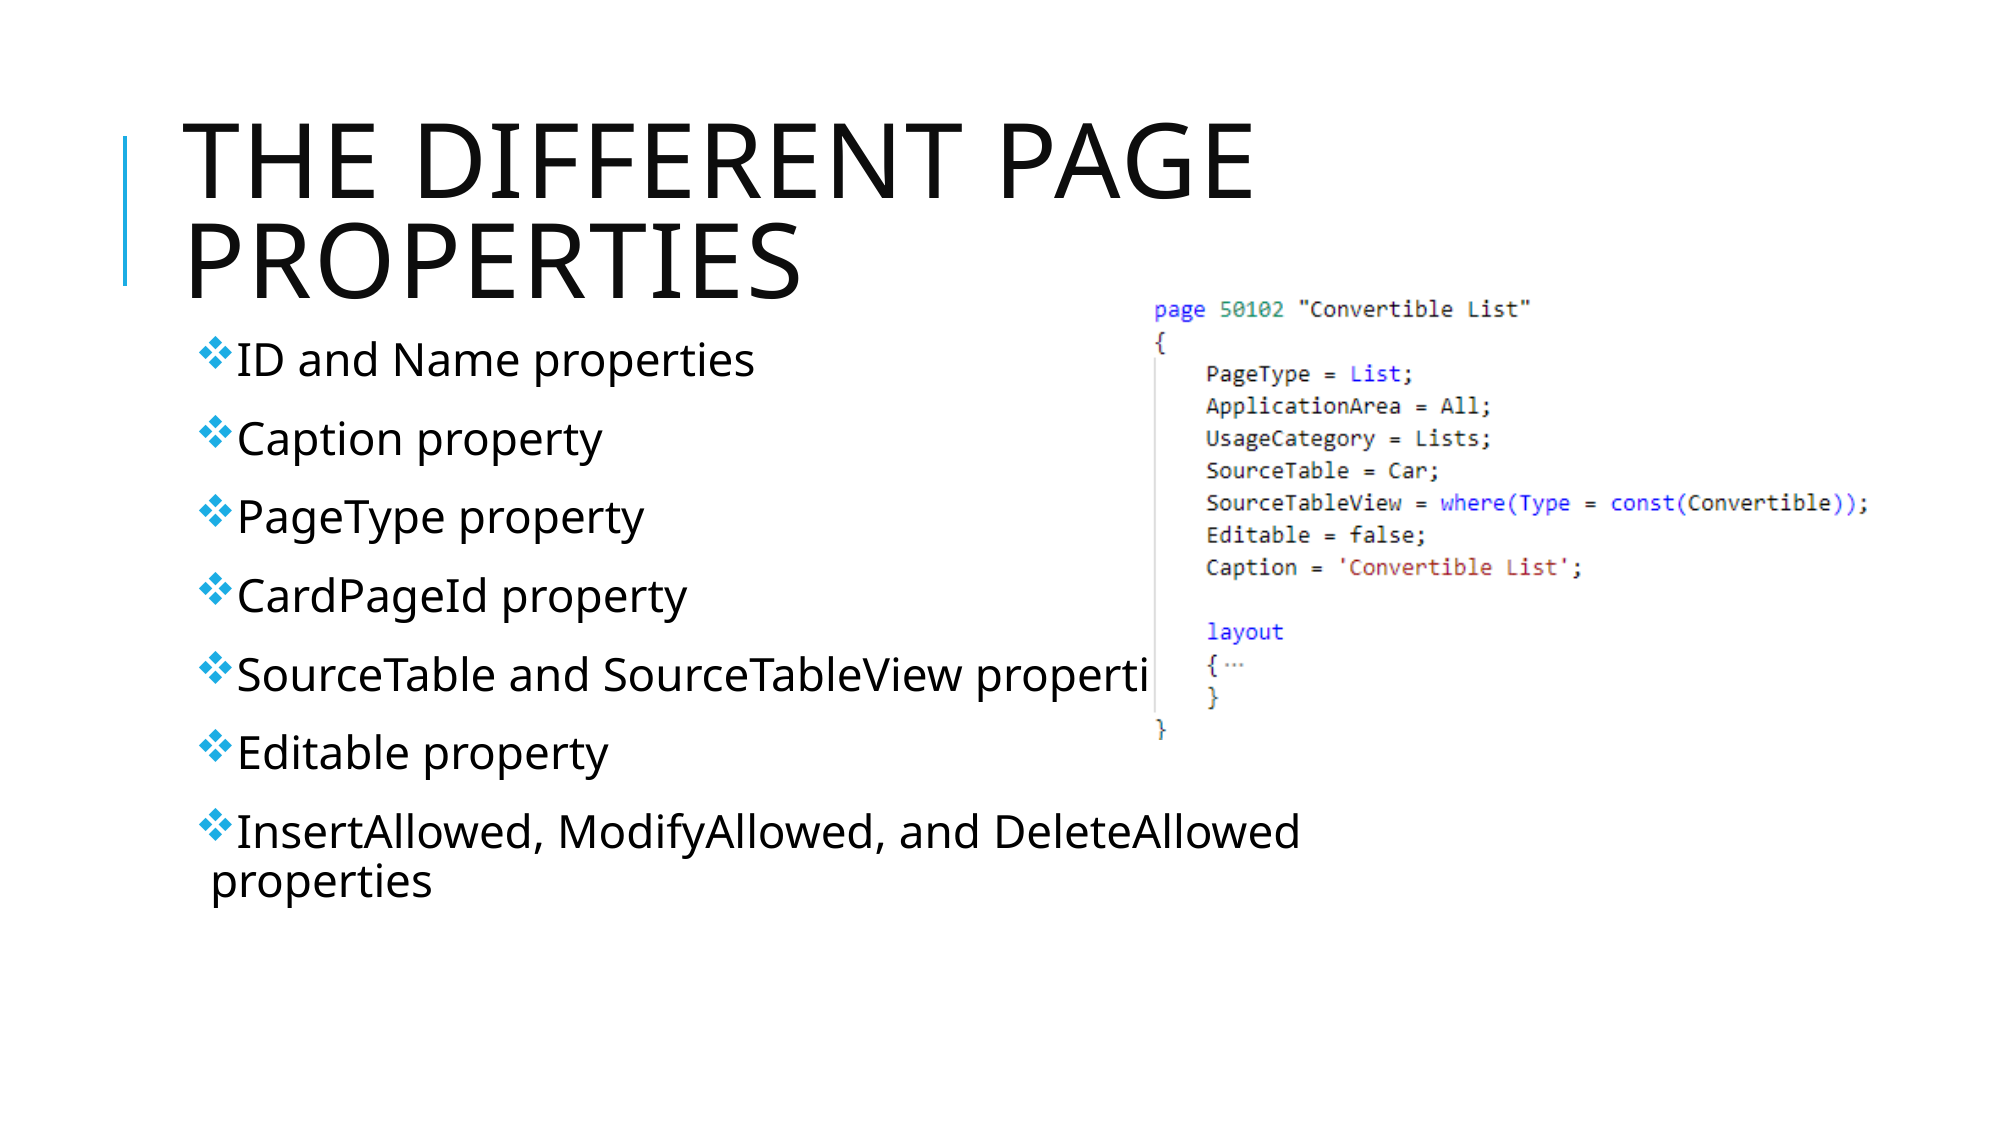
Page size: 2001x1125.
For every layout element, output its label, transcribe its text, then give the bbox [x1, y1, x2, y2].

title The Different Page Properties [168, 96, 1763, 342]
picture [1151, 290, 1877, 741]
list ID and Name properties Caption property PageType property CardPageId property SourceTable and SourceTableView properties Editable property InsertAllowed, ModifyAllowed, and DeleteAllowed properties [187, 329, 1374, 990]
